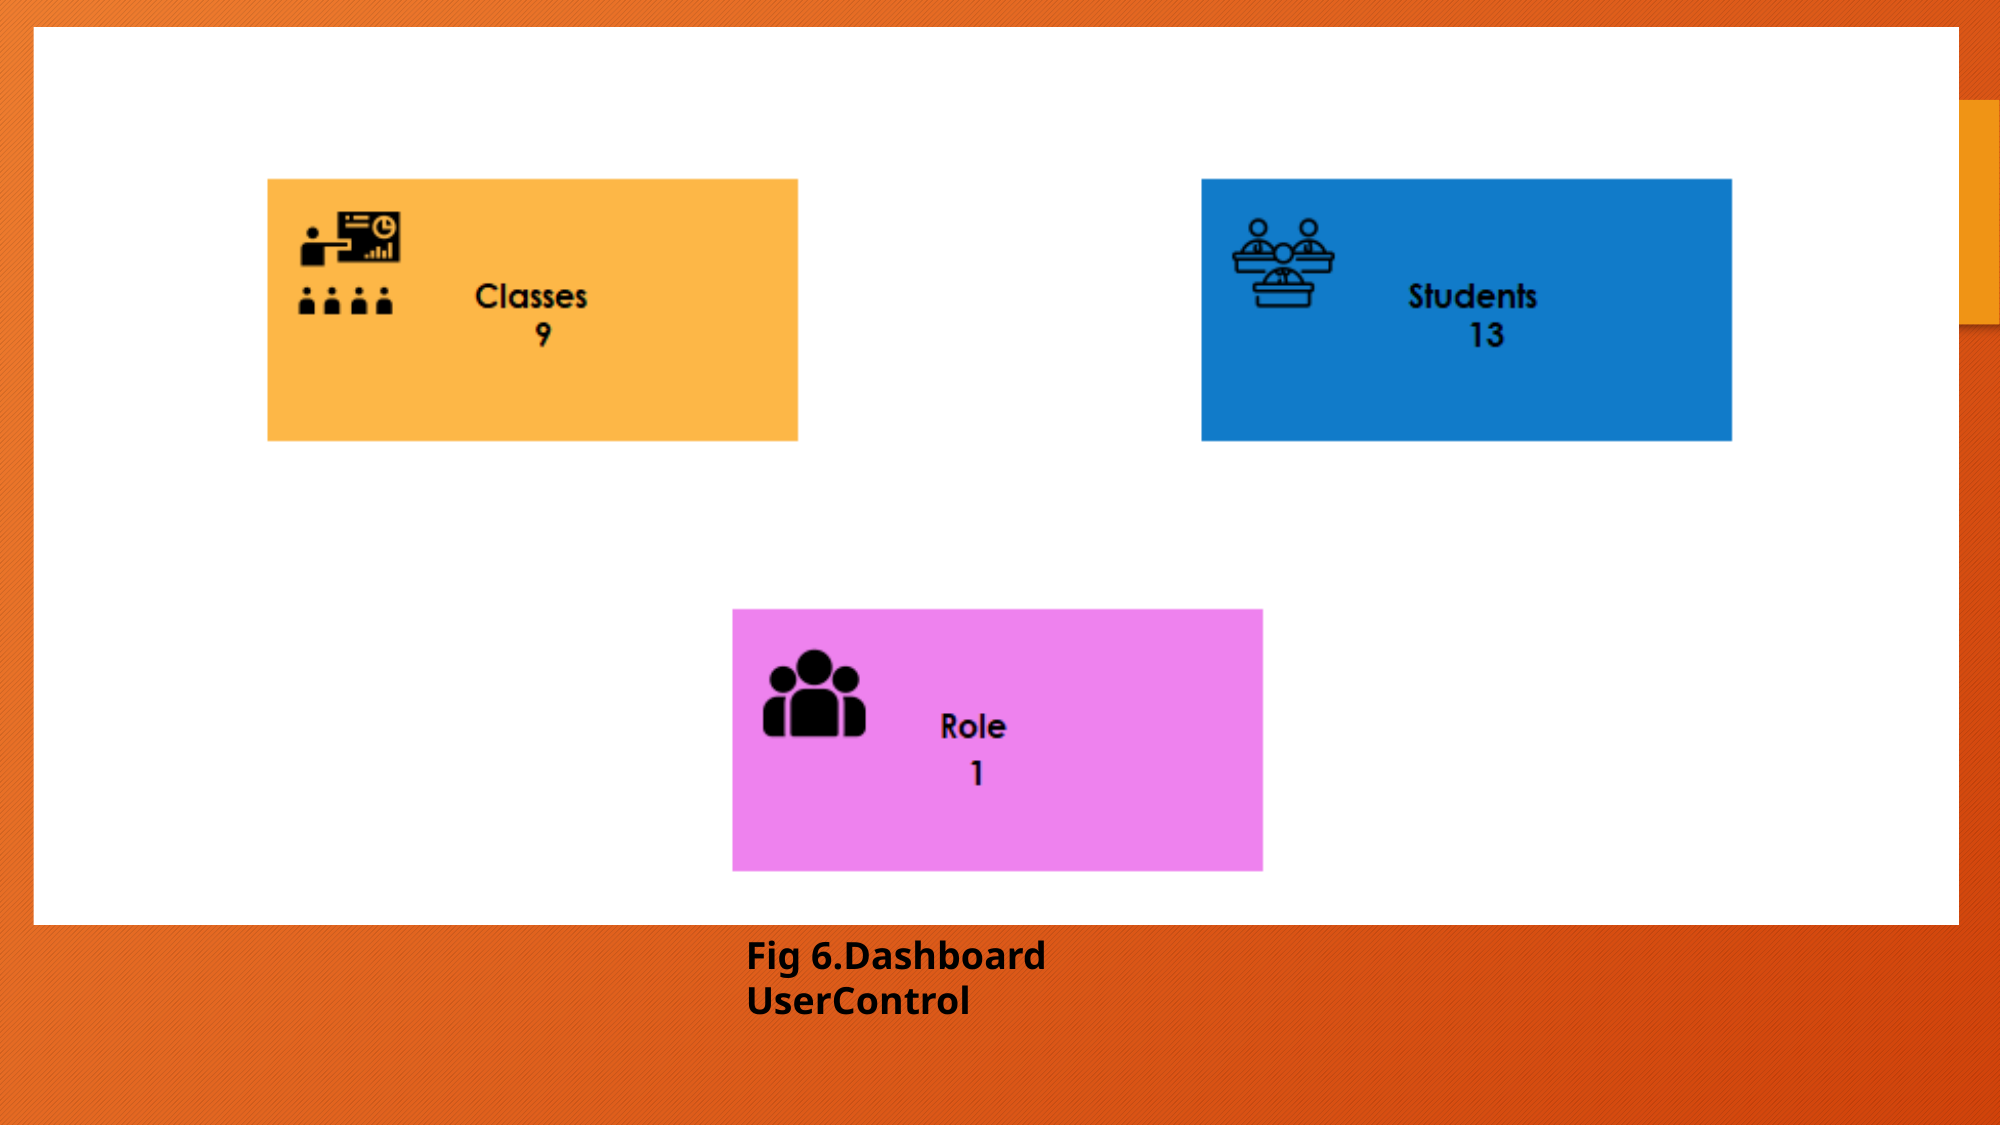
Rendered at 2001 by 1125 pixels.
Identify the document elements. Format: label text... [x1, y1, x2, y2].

text_box Fig 6.Dashboard UserControl [730, 925, 1269, 1030]
picture [33, 27, 2000, 925]
